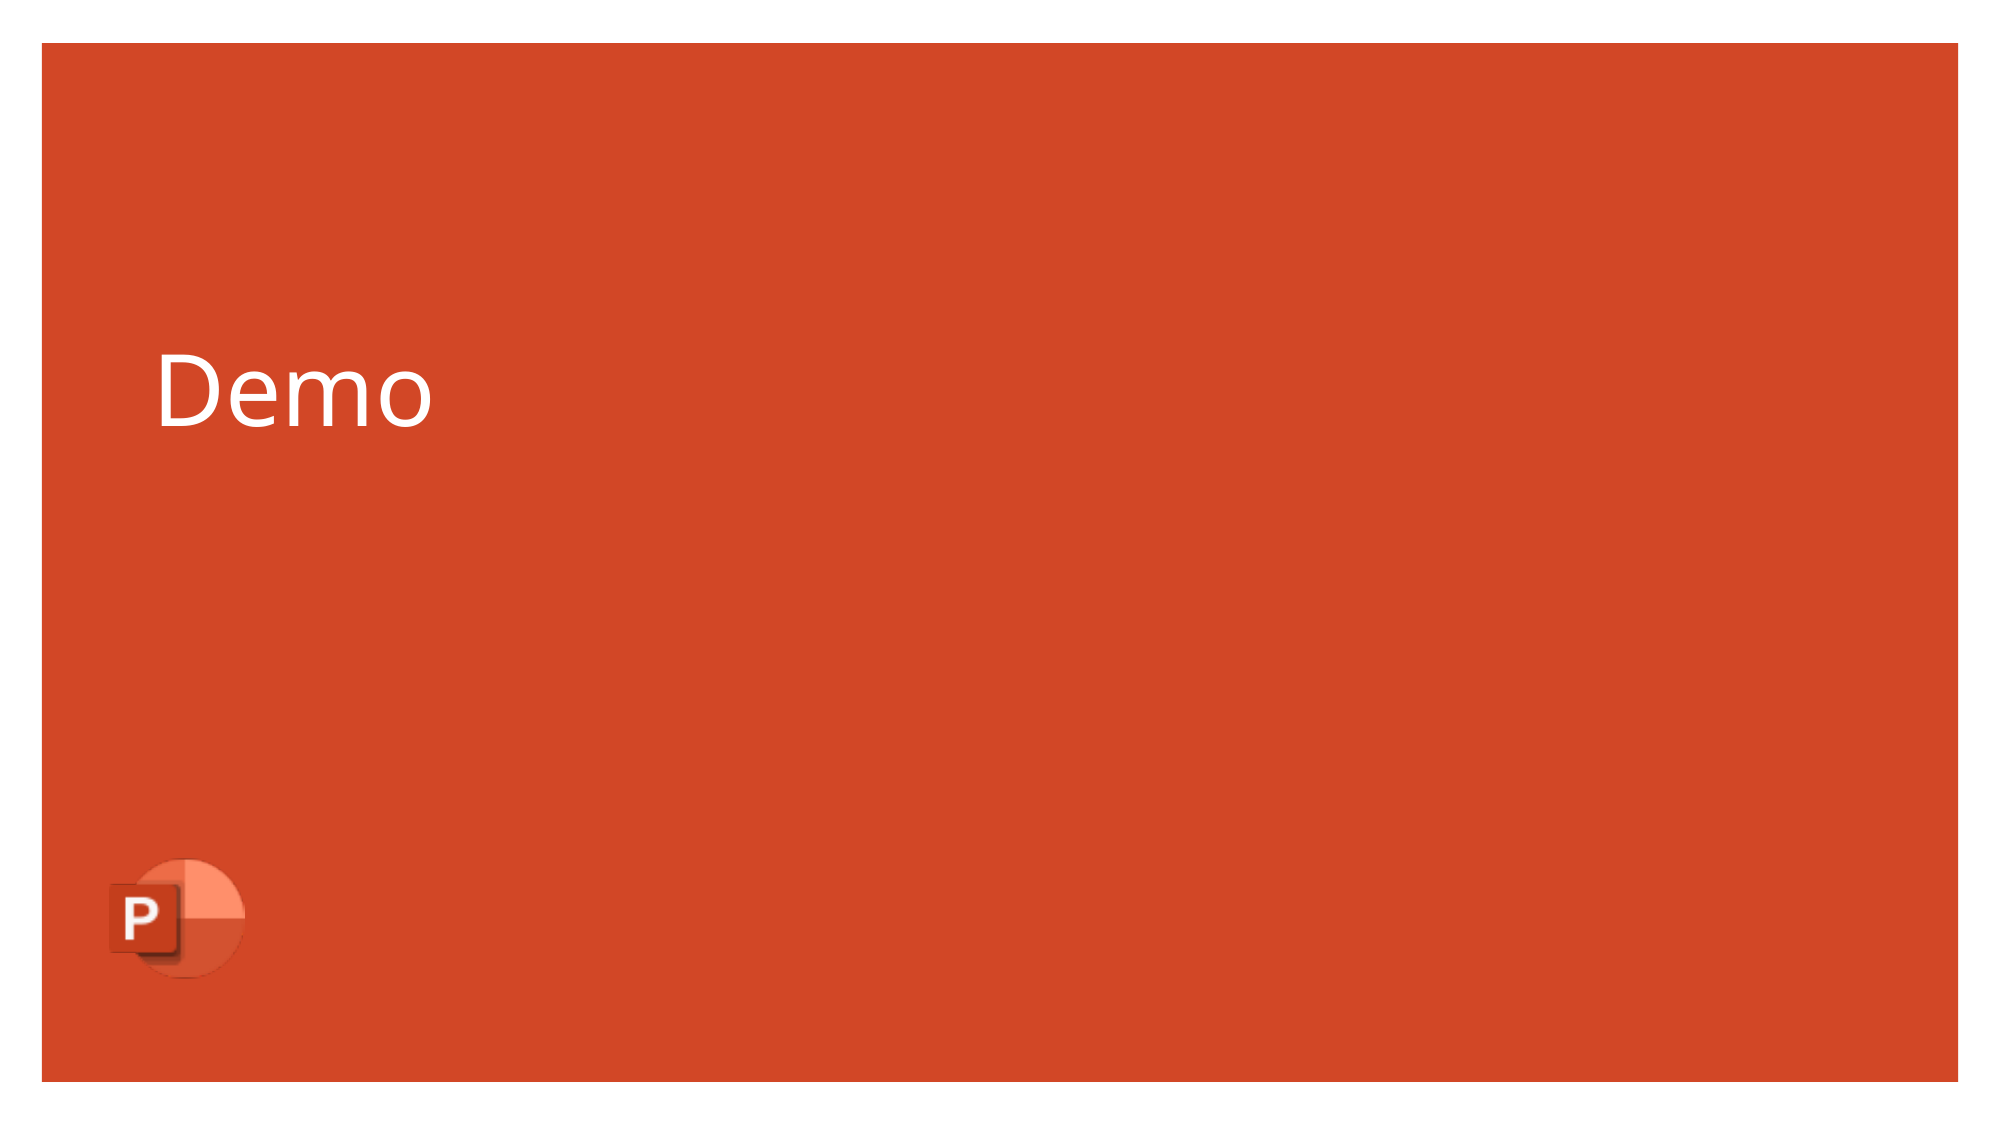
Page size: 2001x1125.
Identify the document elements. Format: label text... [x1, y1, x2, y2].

title Demo [137, 190, 1863, 583]
picture [109, 851, 245, 987]
